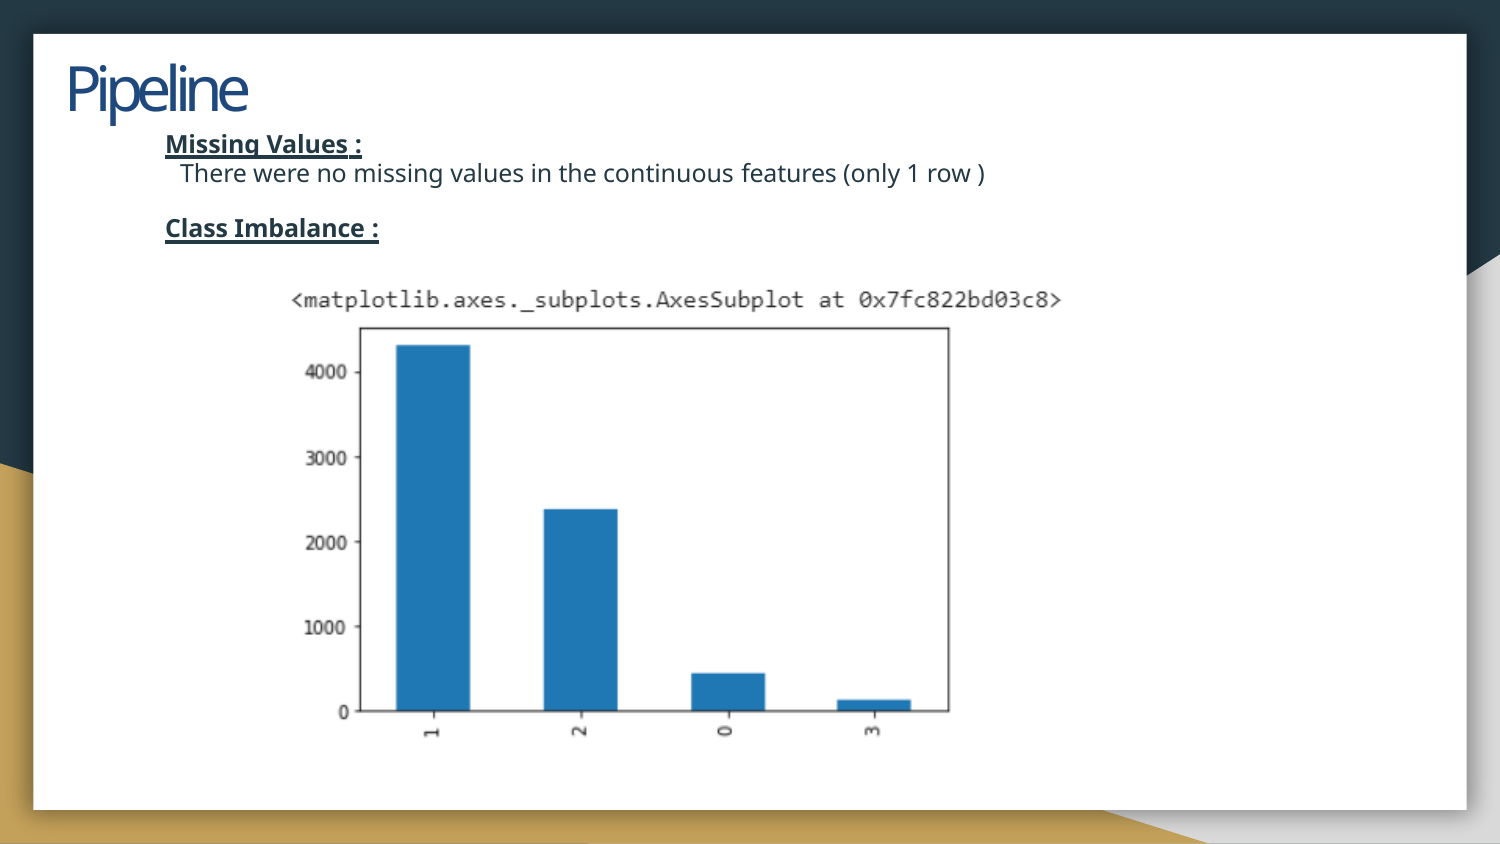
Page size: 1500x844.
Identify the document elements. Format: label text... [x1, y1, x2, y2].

text_box Missing Values : There were no missing values in the continuous features (only 1 row ) Class Imbalance : [162, 126, 1349, 243]
picture [0, 0, 1500, 844]
title Pipeline [62, 46, 289, 190]
